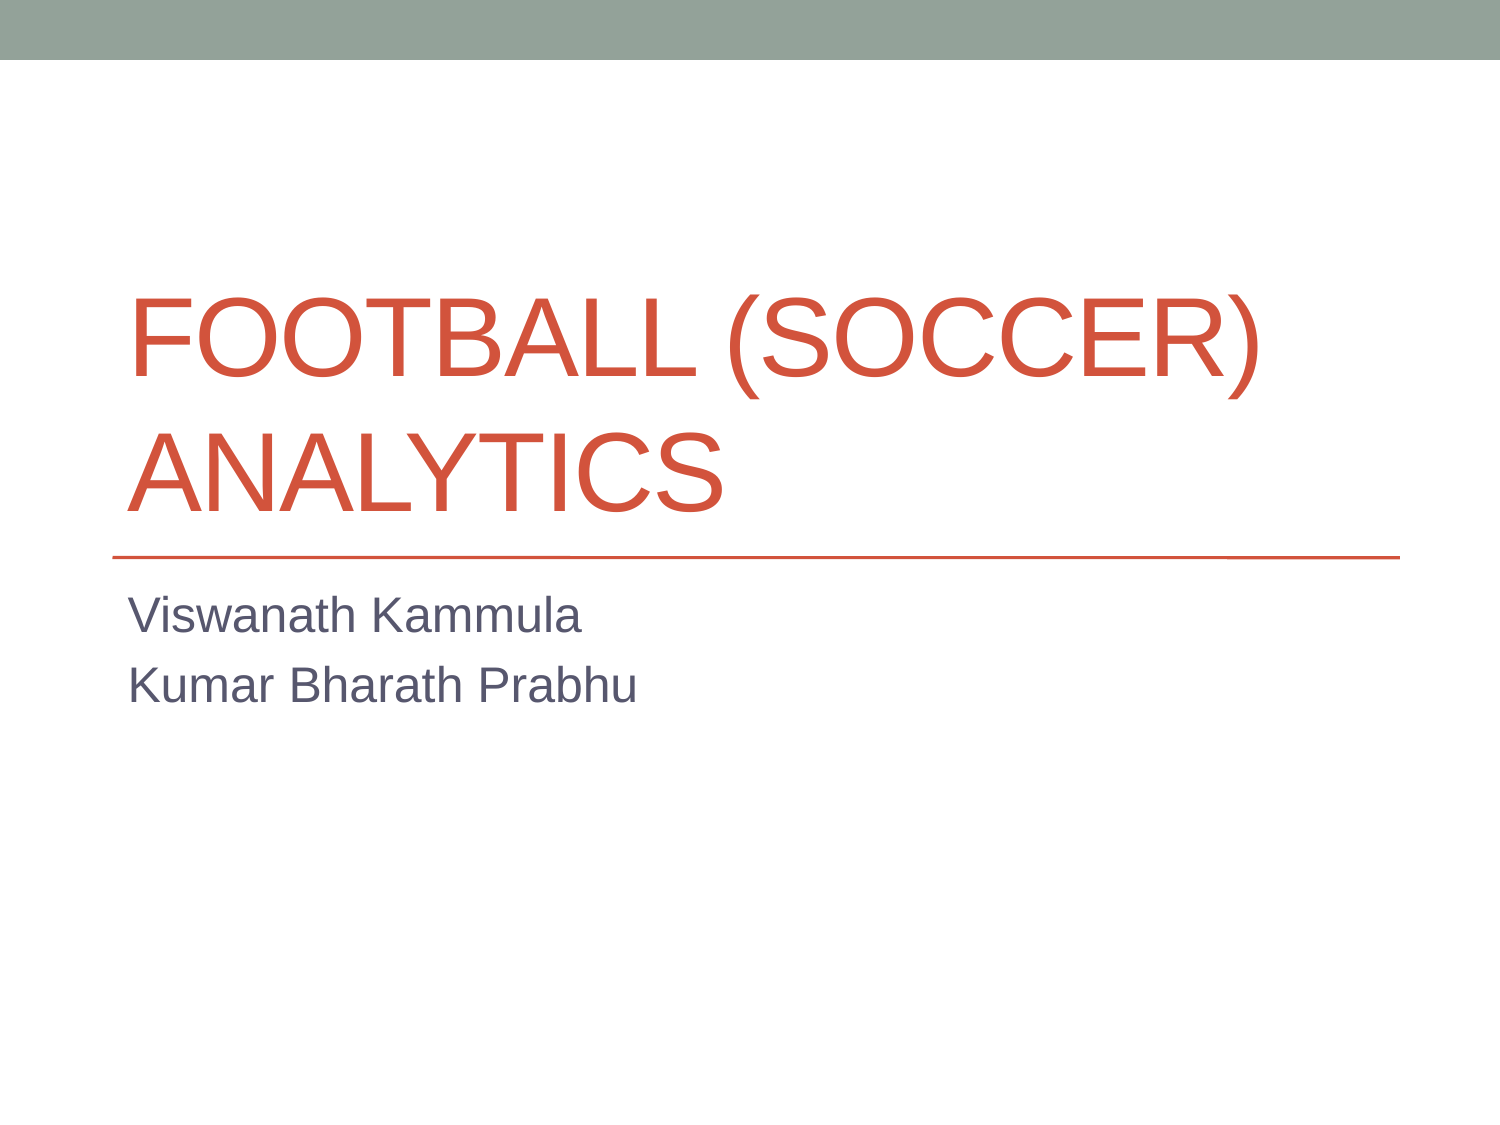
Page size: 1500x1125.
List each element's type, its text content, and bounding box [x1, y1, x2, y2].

subtitle Viswanath Kammula Kumar Bharath Prabhu [112, 575, 1163, 863]
title Football (Soccer) analytics [112, 224, 1400, 542]
